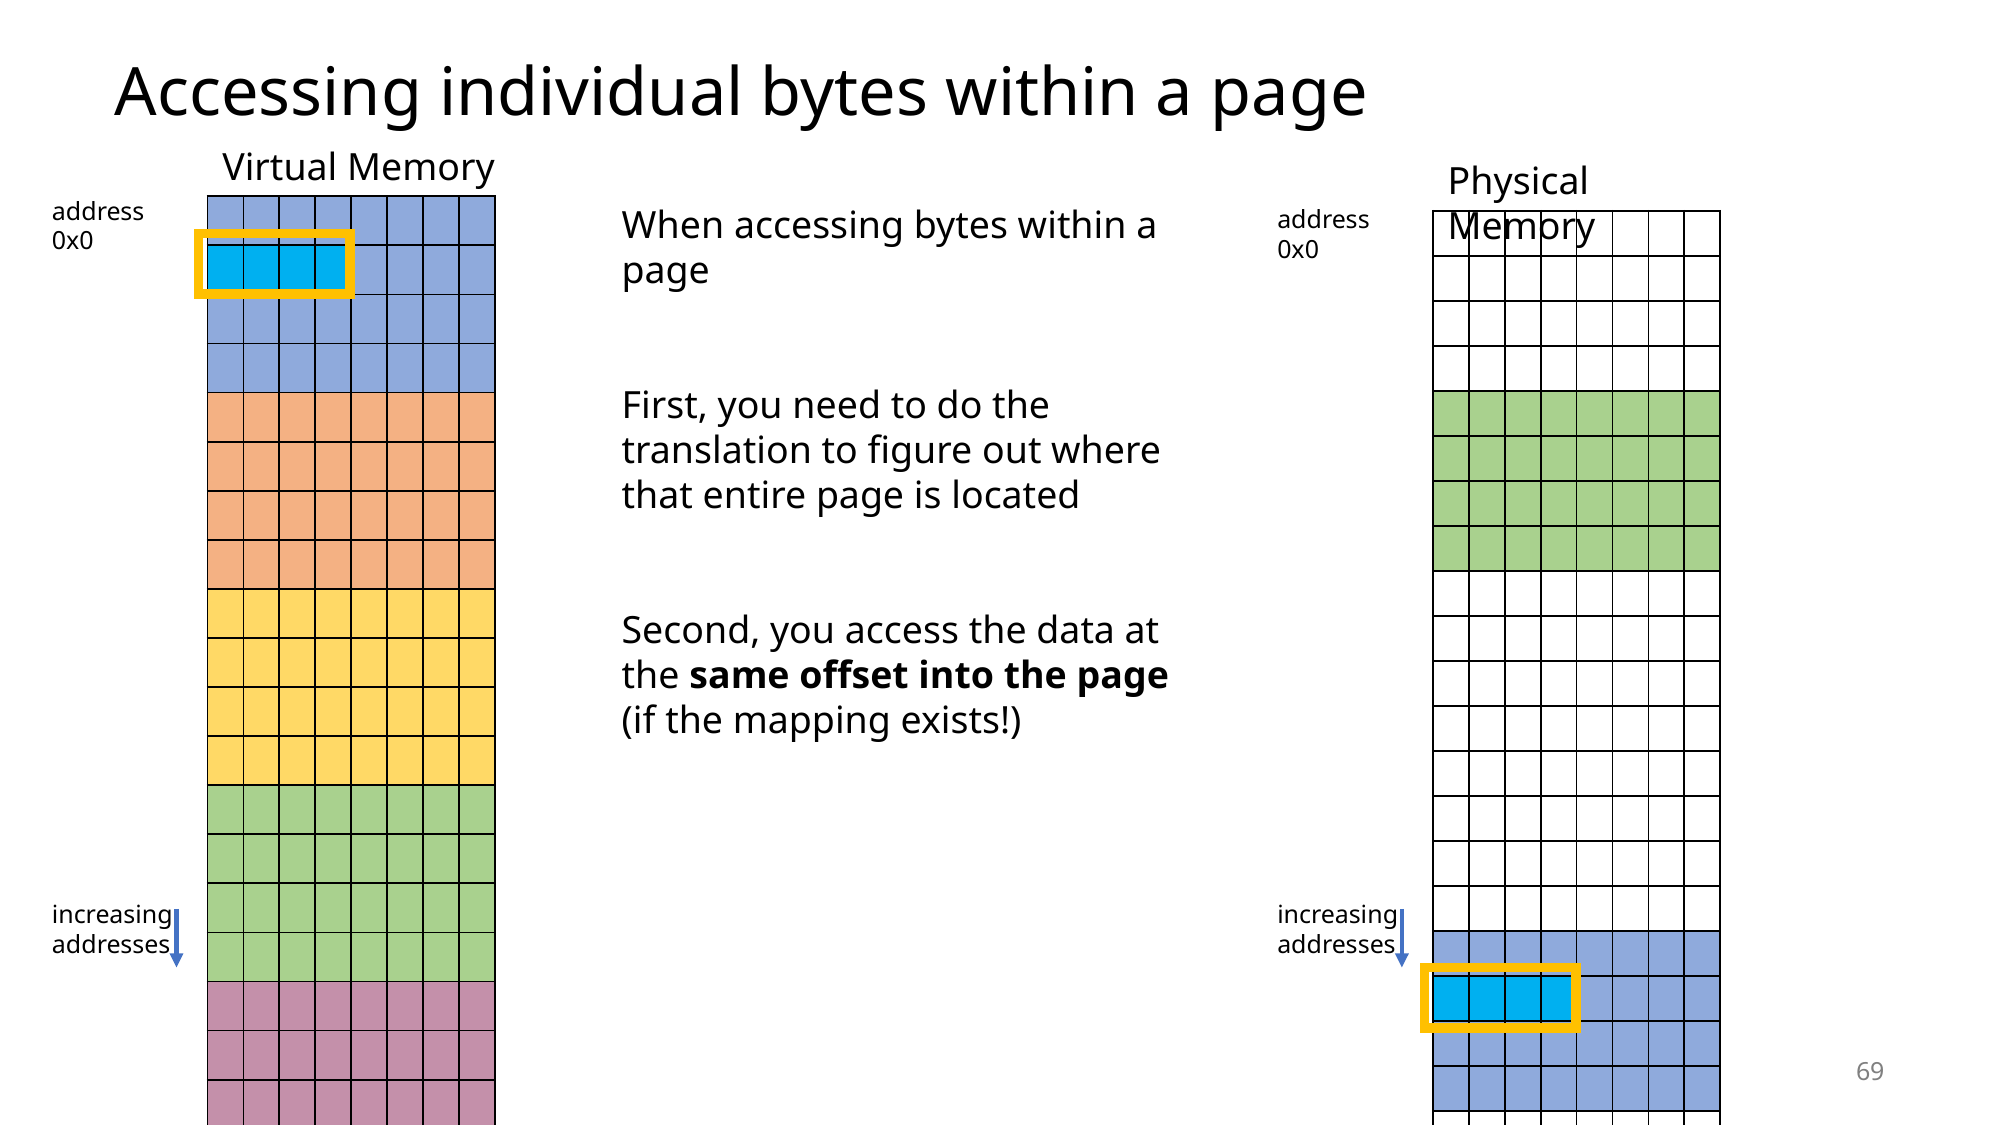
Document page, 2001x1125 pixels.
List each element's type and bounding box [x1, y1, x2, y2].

table_cell [1613, 797, 1648, 840]
table_cell [352, 393, 386, 441]
table_cell [1613, 482, 1648, 525]
table_cell [316, 492, 350, 539]
table_cell [424, 1031, 458, 1079]
table_cell [1506, 617, 1540, 660]
table_cell [1470, 1029, 1504, 1065]
table_cell [244, 933, 278, 981]
table_cell [1470, 1067, 1504, 1110]
table_cell [244, 786, 278, 833]
table_cell [1542, 932, 1576, 966]
table_cell [1434, 257, 1468, 300]
table_cell [424, 443, 458, 490]
table_cell [1577, 797, 1612, 840]
table_cell [424, 884, 458, 932]
table_cell [460, 982, 494, 1030]
table_cell [424, 393, 458, 441]
table_cell [1506, 932, 1540, 966]
table_cell [208, 737, 243, 784]
table_cell [1434, 887, 1468, 930]
table_cell [388, 393, 422, 441]
table_cell [280, 393, 314, 441]
text_box [606, 193, 1185, 749]
table_cell [1577, 572, 1612, 615]
table_cell [280, 492, 314, 539]
table_cell [388, 1031, 422, 1079]
table_cell [1649, 842, 1683, 885]
table_cell [1649, 1067, 1683, 1110]
table_cell [244, 393, 278, 441]
table_cell [1613, 527, 1648, 570]
table_cell [208, 982, 243, 1030]
table_cell [460, 590, 494, 637]
table_cell [1577, 887, 1612, 930]
table_cell [1577, 977, 1612, 1020]
table_cell [1434, 482, 1468, 525]
table_cell [1470, 527, 1504, 570]
table_cell [280, 1081, 314, 1125]
table_cell [1434, 842, 1468, 885]
table_header [460, 197, 494, 244]
table_cell [280, 933, 314, 981]
table_cell [1542, 752, 1576, 795]
table_cell [1649, 932, 1683, 975]
table_cell [316, 835, 350, 882]
table_cell [1434, 707, 1468, 750]
table_cell [1685, 347, 1719, 390]
table_cell [1613, 347, 1648, 390]
table_cell [280, 982, 314, 1030]
table_cell [1613, 1022, 1648, 1065]
table_cell [1542, 437, 1576, 480]
table_cell [1685, 302, 1719, 345]
table_cell [1649, 572, 1683, 615]
table_cell [244, 639, 278, 686]
table_cell [316, 1081, 350, 1125]
table_cell [1649, 527, 1683, 570]
table_cell [1685, 392, 1719, 435]
table_cell [280, 541, 314, 588]
table_cell [460, 688, 494, 735]
table_cell [388, 344, 422, 392]
table_cell [208, 1031, 243, 1079]
table_cell [1470, 1112, 1504, 1125]
table_cell [1577, 752, 1612, 795]
table_cell [316, 688, 350, 735]
table_cell [460, 295, 494, 343]
table_cell [424, 1081, 458, 1125]
table_cell [1649, 437, 1683, 480]
table_cell [1506, 662, 1540, 705]
table_cell [1434, 392, 1468, 435]
table_cell [1685, 887, 1719, 930]
table_cell [1470, 752, 1504, 795]
table_cell [1685, 1067, 1719, 1110]
table_cell [460, 1031, 494, 1079]
text_box [1262, 149, 1755, 271]
table_cell [1685, 752, 1719, 795]
table_cell [316, 443, 350, 490]
table_cell [1649, 392, 1683, 435]
table_cell [352, 295, 386, 343]
table_cell [1470, 482, 1504, 525]
table_cell [1434, 437, 1468, 480]
table_cell [1542, 392, 1576, 435]
table_cell [1577, 617, 1612, 660]
table_cell [388, 786, 422, 833]
table_header [352, 197, 386, 244]
table_cell [1542, 572, 1576, 615]
table_cell [1434, 932, 1468, 966]
table_cell [244, 884, 278, 932]
table_cell [1470, 797, 1504, 840]
table_cell [1649, 887, 1683, 930]
table_cell [1649, 617, 1683, 660]
table_cell [1506, 302, 1540, 345]
table_cell [1577, 257, 1612, 300]
table_cell [424, 541, 458, 588]
table_cell [1434, 572, 1468, 615]
table_cell [1434, 1112, 1468, 1125]
table_cell [1685, 572, 1719, 615]
table_cell [460, 443, 494, 490]
table_cell [316, 982, 350, 1030]
table_cell [1577, 392, 1612, 435]
table_cell [388, 737, 422, 784]
table_cell [388, 492, 422, 539]
table_cell [280, 344, 314, 392]
table_cell [316, 737, 350, 784]
table_cell [1470, 437, 1504, 480]
table_cell [1506, 1112, 1540, 1125]
table_cell [1613, 977, 1648, 1020]
table_cell [388, 884, 422, 932]
table_cell [1649, 977, 1683, 1020]
table_cell [388, 590, 422, 637]
table_cell [316, 1031, 350, 1079]
table_cell [352, 344, 386, 392]
table_cell [1613, 707, 1648, 750]
table_cell [1470, 302, 1504, 345]
table_cell [1470, 707, 1504, 750]
table_cell [208, 933, 243, 981]
table_cell [460, 884, 494, 932]
table_cell [352, 590, 386, 637]
table_cell [280, 295, 314, 343]
table_cell [1577, 842, 1612, 885]
table_cell [208, 492, 243, 539]
table_cell [1685, 257, 1719, 300]
table_header [280, 197, 314, 232]
table_cell [424, 492, 458, 539]
table_cell [1470, 842, 1504, 885]
table_cell [1470, 347, 1504, 390]
table_cell [1577, 437, 1612, 480]
table_cell [1685, 527, 1719, 570]
table_header [316, 197, 350, 232]
table_cell [424, 982, 458, 1030]
table_header [424, 197, 458, 244]
table_cell [352, 982, 386, 1030]
text_box [37, 135, 530, 295]
table_cell [1434, 1029, 1468, 1065]
table_cell [1577, 1067, 1612, 1110]
table_cell [280, 835, 314, 882]
table_cell [388, 688, 422, 735]
table_cell [424, 835, 458, 882]
table_cell [1434, 752, 1468, 795]
table_cell [1542, 1112, 1576, 1125]
table_cell [1613, 437, 1648, 480]
table_cell [208, 344, 243, 392]
table_cell [208, 884, 243, 932]
table_cell [244, 688, 278, 735]
table_cell [1649, 302, 1683, 345]
table_cell [316, 639, 350, 686]
table_cell [460, 541, 494, 588]
table_cell [280, 443, 314, 490]
table_header [388, 197, 422, 244]
table_cell [1470, 887, 1504, 930]
table_cell [460, 786, 494, 833]
table_cell [280, 590, 314, 637]
table_cell [1434, 797, 1468, 840]
table_cell [208, 541, 243, 588]
table_cell [1649, 257, 1683, 300]
table_cell [460, 639, 494, 686]
table_cell [1613, 572, 1648, 615]
table_cell [280, 1031, 314, 1079]
table_cell [1542, 1029, 1576, 1065]
table_cell [460, 246, 494, 294]
table_cell [1685, 1022, 1719, 1065]
table_cell [1685, 617, 1719, 660]
table_cell [1577, 1112, 1612, 1125]
table_cell [460, 344, 494, 392]
table_cell [1613, 752, 1648, 795]
table_cell [316, 786, 350, 833]
table_cell [1613, 392, 1648, 435]
table_header [208, 197, 243, 232]
table_cell [1685, 797, 1719, 840]
table_cell [1506, 347, 1540, 390]
table_cell [1542, 662, 1576, 705]
table_cell [316, 590, 350, 637]
table_cell [352, 688, 386, 735]
table_cell [208, 590, 243, 637]
table_cell [1577, 482, 1612, 525]
table_cell [208, 688, 243, 735]
table_cell [1685, 482, 1719, 525]
table_cell [388, 1081, 422, 1125]
table_cell [1685, 707, 1719, 750]
table_cell [1685, 977, 1719, 1020]
table_cell [388, 295, 422, 343]
table_cell [1649, 347, 1683, 390]
table_cell [460, 835, 494, 882]
table_cell [352, 443, 386, 490]
table_cell [424, 295, 458, 343]
table_cell [1470, 392, 1504, 435]
table_cell [1577, 707, 1612, 750]
table_cell [280, 884, 314, 932]
table_cell [1506, 1067, 1540, 1110]
table_cell [1506, 1029, 1540, 1065]
table_cell [352, 246, 386, 294]
table_cell [1649, 1112, 1683, 1125]
table_cell [352, 933, 386, 981]
table_cell [424, 933, 458, 981]
table_cell [1506, 257, 1540, 300]
table_cell [388, 835, 422, 882]
table_cell [1542, 1067, 1576, 1110]
table_cell [460, 492, 494, 539]
title [99, 37, 1900, 150]
table_cell [1434, 347, 1468, 390]
table_cell [244, 344, 278, 392]
table_cell [1542, 257, 1576, 300]
table_cell [244, 590, 278, 637]
table_cell [1542, 347, 1576, 390]
table_cell [1613, 662, 1648, 705]
table_cell [208, 393, 243, 441]
table_cell [280, 737, 314, 784]
table_cell [460, 1081, 494, 1125]
table_cell [1649, 482, 1683, 525]
table_cell [1470, 257, 1504, 300]
table_cell [1577, 302, 1612, 345]
table_cell [208, 786, 243, 833]
table_cell [424, 344, 458, 392]
table_cell [1506, 887, 1540, 930]
table_cell [352, 1031, 386, 1079]
table_cell [1542, 842, 1576, 885]
table_cell [388, 443, 422, 490]
table_cell [244, 1081, 278, 1125]
table_cell [280, 688, 314, 735]
table_cell [244, 737, 278, 784]
table_cell [1577, 347, 1612, 390]
table_cell [1542, 707, 1576, 750]
table_cell [1685, 662, 1719, 705]
table_cell [316, 933, 350, 981]
table_cell [1470, 617, 1504, 660]
table_cell [388, 982, 422, 1030]
table_cell [1542, 617, 1576, 660]
table_cell [1470, 572, 1504, 615]
table_cell [244, 982, 278, 1030]
table_cell [1649, 1022, 1683, 1065]
table_cell [1470, 932, 1504, 966]
text_box [1262, 891, 1577, 1029]
table_cell [1542, 527, 1576, 570]
table_cell [208, 1081, 243, 1125]
table_cell [352, 835, 386, 882]
table_cell [1649, 797, 1683, 840]
table_cell [460, 393, 494, 441]
table_cell [1685, 437, 1719, 480]
table_cell [1434, 302, 1468, 345]
table_cell [1506, 527, 1540, 570]
table_cell [352, 492, 386, 539]
table_cell [1434, 617, 1468, 660]
table_cell [460, 737, 494, 784]
table_cell [208, 639, 243, 686]
table_cell [1613, 257, 1648, 300]
table_cell [1613, 1067, 1648, 1110]
table_cell [1685, 842, 1719, 885]
table_cell [352, 639, 386, 686]
slide_number [1749, 1042, 1900, 1103]
table_header [244, 197, 278, 232]
table_cell [208, 835, 243, 882]
table_cell [1434, 527, 1468, 570]
table_cell [1577, 1022, 1612, 1065]
table_cell [1506, 437, 1540, 480]
table_cell [1577, 932, 1612, 975]
table_cell [1506, 572, 1540, 615]
table_cell [1506, 482, 1540, 525]
table_cell [316, 884, 350, 932]
table_cell [1649, 662, 1683, 705]
table_cell [1685, 1112, 1719, 1125]
table_cell [1506, 842, 1540, 885]
table_cell [280, 639, 314, 686]
table_cell [1542, 797, 1576, 840]
table_cell [424, 639, 458, 686]
table_cell [244, 295, 278, 343]
table_cell [1613, 842, 1648, 885]
table_cell [352, 786, 386, 833]
table_cell [244, 443, 278, 490]
table_cell [1542, 887, 1576, 930]
table_cell [1577, 527, 1612, 570]
table_cell [208, 443, 243, 490]
table_cell [244, 541, 278, 588]
table_cell [280, 786, 314, 833]
table_cell [1542, 482, 1576, 525]
table_cell [460, 933, 494, 981]
table_cell [388, 246, 422, 294]
table_cell [424, 737, 458, 784]
table_cell [352, 1081, 386, 1125]
table_cell [244, 1031, 278, 1079]
table_cell [316, 393, 350, 441]
table_cell [1506, 752, 1540, 795]
table_cell [1613, 302, 1648, 345]
table_cell [352, 884, 386, 932]
table_cell [1613, 932, 1648, 975]
table_cell [352, 541, 386, 588]
table_cell [208, 295, 243, 343]
table_cell [1506, 392, 1540, 435]
table_cell [1685, 932, 1719, 975]
table_cell [1470, 662, 1504, 705]
table_cell [1613, 887, 1648, 930]
table_cell [388, 639, 422, 686]
table_cell [1649, 752, 1683, 795]
table_cell [424, 688, 458, 735]
table_cell [1613, 617, 1648, 660]
table_cell [424, 786, 458, 833]
table_cell [1506, 797, 1540, 840]
table_cell [244, 835, 278, 882]
table_cell [1434, 662, 1468, 705]
table_cell [1506, 707, 1540, 750]
table_cell [424, 246, 458, 294]
table_cell [424, 590, 458, 637]
table_cell [1542, 302, 1576, 345]
table_cell [1649, 707, 1683, 750]
table_cell [316, 541, 350, 588]
table_cell [1577, 662, 1612, 705]
text_box [37, 891, 208, 968]
table_cell [316, 344, 350, 392]
table_cell [316, 295, 350, 343]
table_cell [388, 541, 422, 588]
table_cell [1613, 1112, 1648, 1125]
table_cell [1434, 1067, 1468, 1110]
table_cell [388, 933, 422, 981]
table_cell [352, 737, 386, 784]
table_cell [244, 492, 278, 539]
